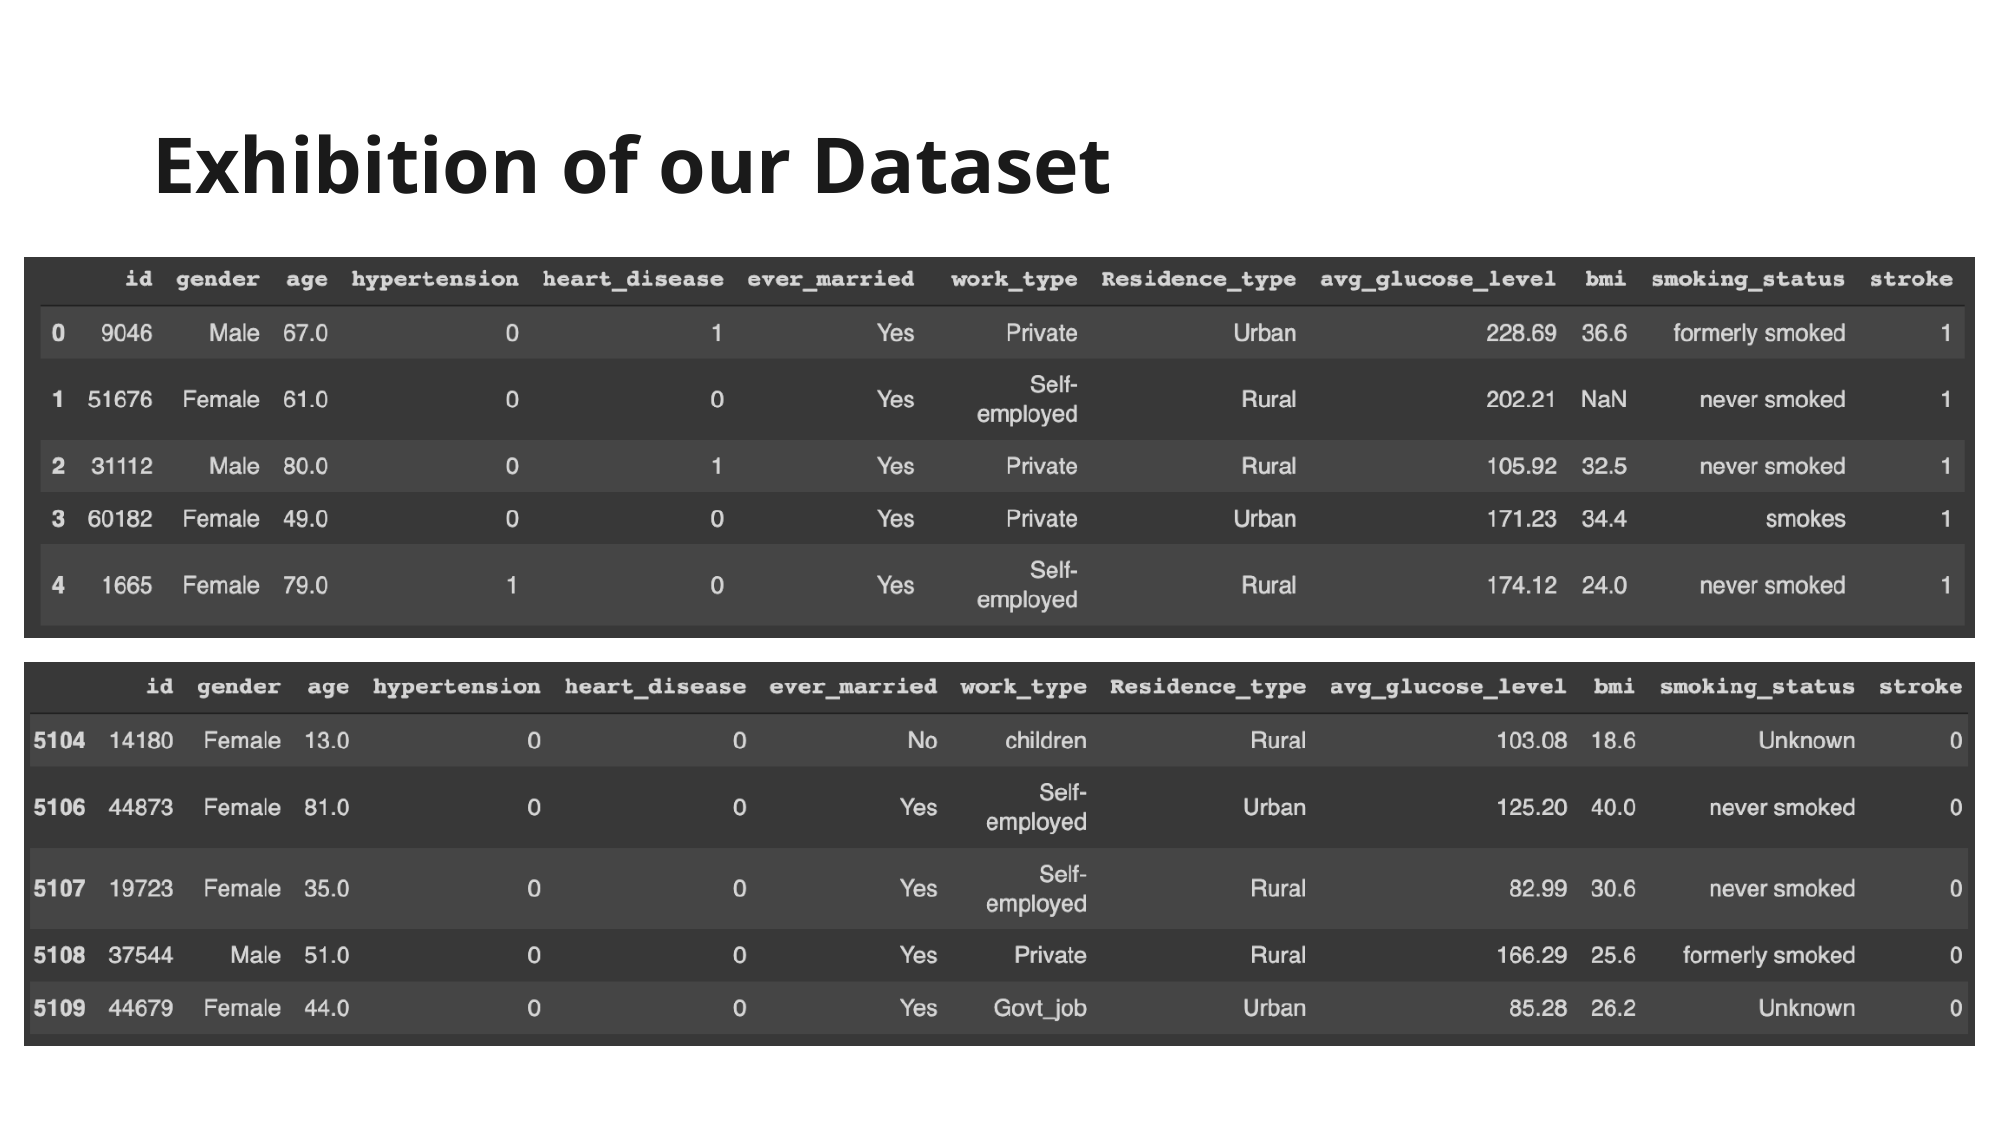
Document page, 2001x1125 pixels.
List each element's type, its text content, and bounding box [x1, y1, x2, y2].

picture [24, 257, 1976, 638]
title Exhibition of our Dataset [137, 59, 1863, 255]
picture [24, 662, 1976, 1046]
